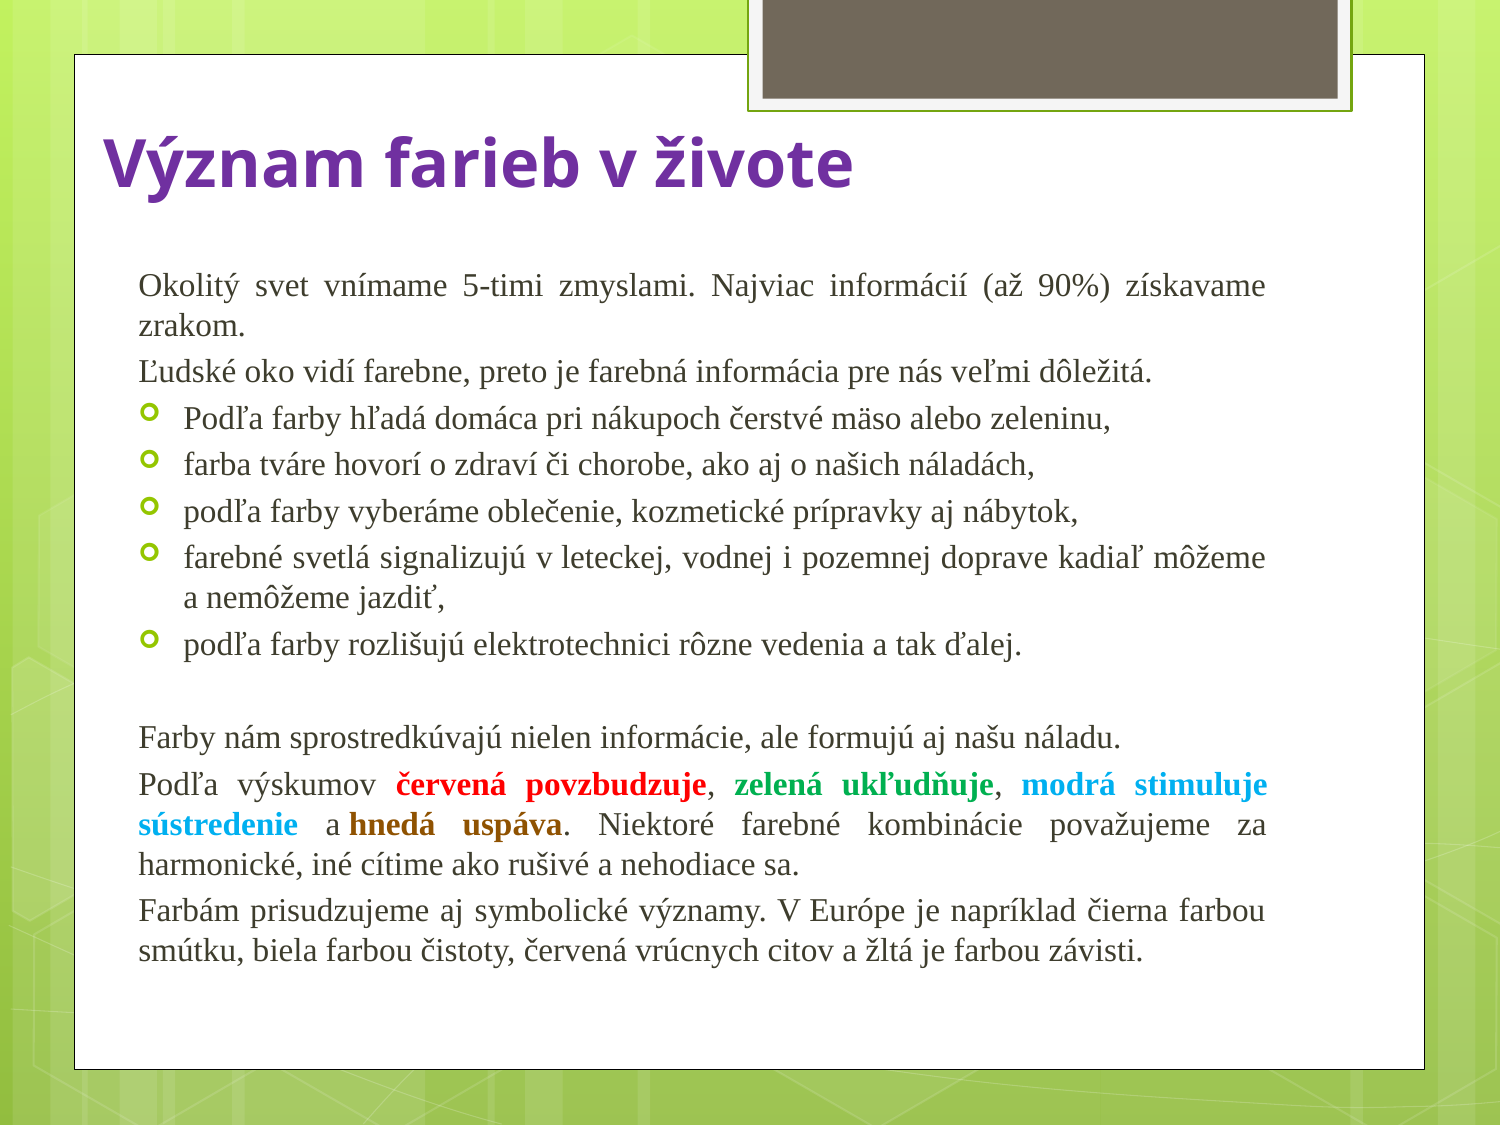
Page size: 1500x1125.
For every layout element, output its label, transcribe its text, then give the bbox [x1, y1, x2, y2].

title Význam farieb v živote [88, 90, 963, 215]
list Okolitý svet vnímame 5-timi zmyslami. Najviac informácií (až 90%) získavame zrakom. Ľudské oko vidí farebne, preto je farebná informácia pre nás veľmi dôležitá. Podľa farby hľadá domáca pri nákupoch čerstvé mäso alebo zeleninu, farba tváre hovorí o zdraví či chorobe, ako aj o našich náladách, podľa farby vyberáme oblečenie, kozmetické prípravky aj nábytok, farebné svetlá signalizujú v leteckej, vodnej i pozemnej doprave kadiaľ môžeme a nemôžeme jazdiť, podľa farby rozlišujú elektrotechnici rôzne vedenia a tak ďalej. Farby nám sprostredkúvajú nielen informácie, ale formujú aj našu náladu. Podľa výskumov červená povzbudzuje, zelená ukľudňuje, modrá stimuluje sústredenie a hnedá uspáva. Niektoré farebné kombinácie považujeme za harmonické, iné cítime ako rušivé a nehodiace sa. Farbám prisudzujeme aj symbolické významy. V Európe je napríklad čierna farbou smútku, biela farbou čistoty, červená vrúcnych citov a žltá je farbou závisti. [112, 255, 1283, 1035]
